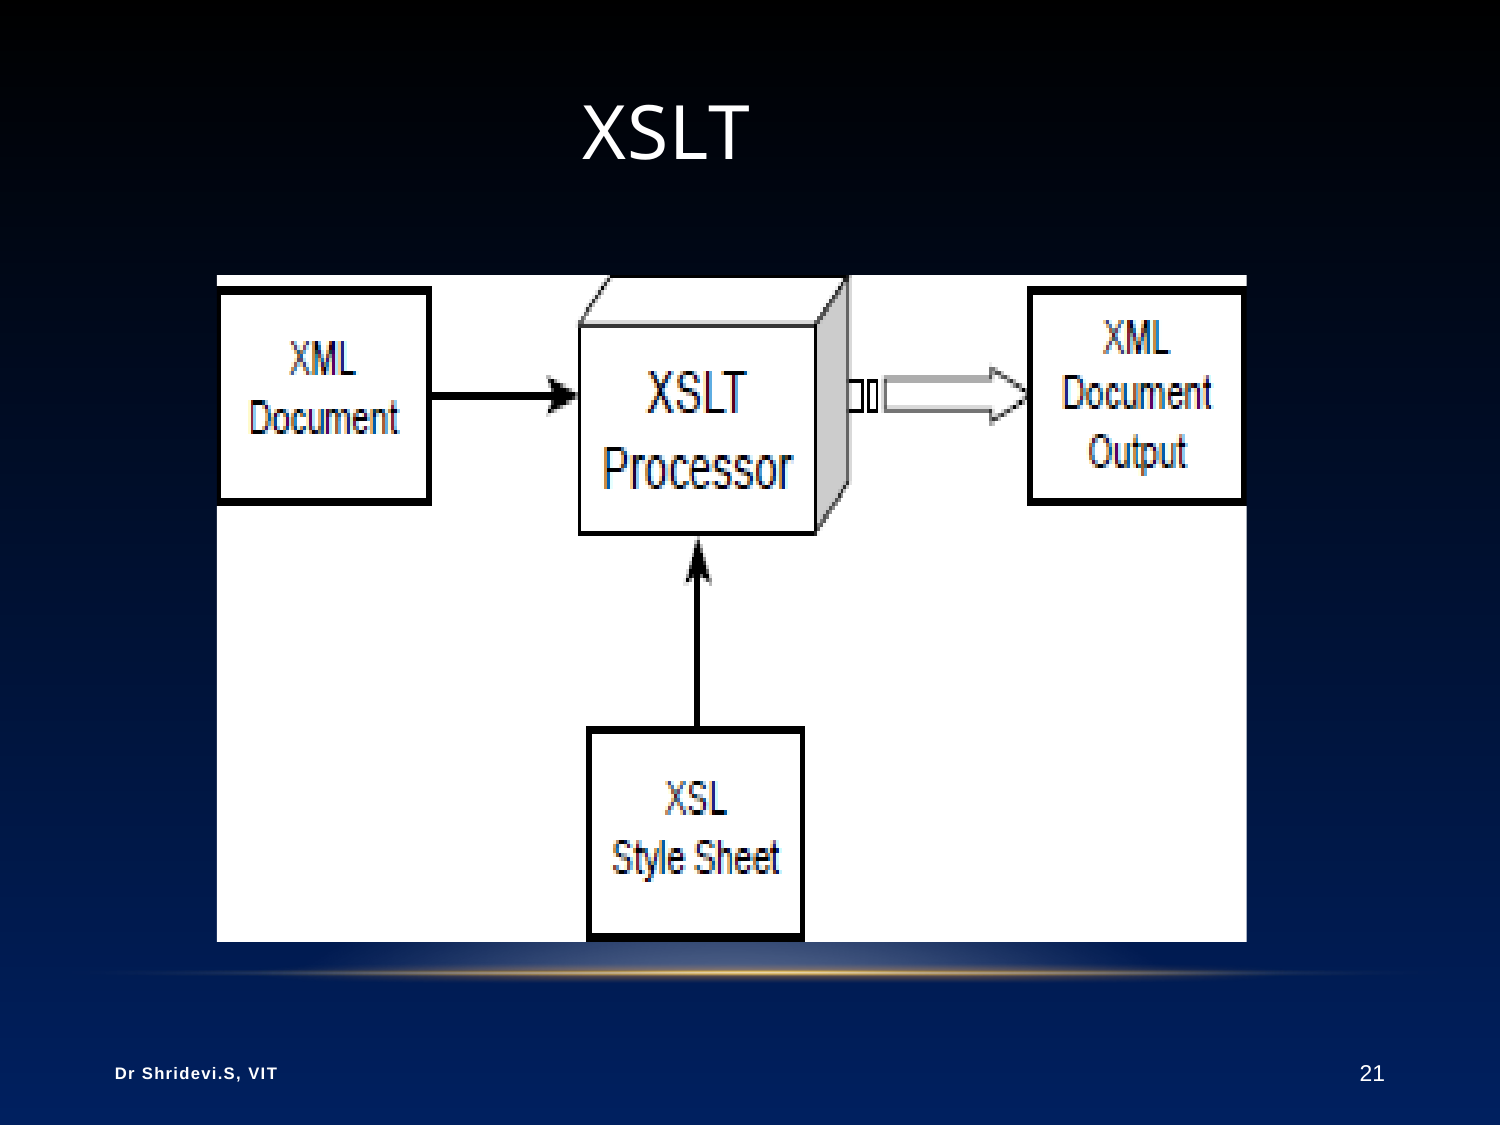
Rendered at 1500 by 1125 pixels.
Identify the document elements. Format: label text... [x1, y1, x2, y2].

picture [0, 0, 1500, 1125]
footer Dr Shridevi.S, VIT [99, 1042, 663, 1103]
slide_number 21 [1237, 1042, 1400, 1103]
text_box [216, 275, 1247, 942]
title XSLT [579, 0, 938, 175]
